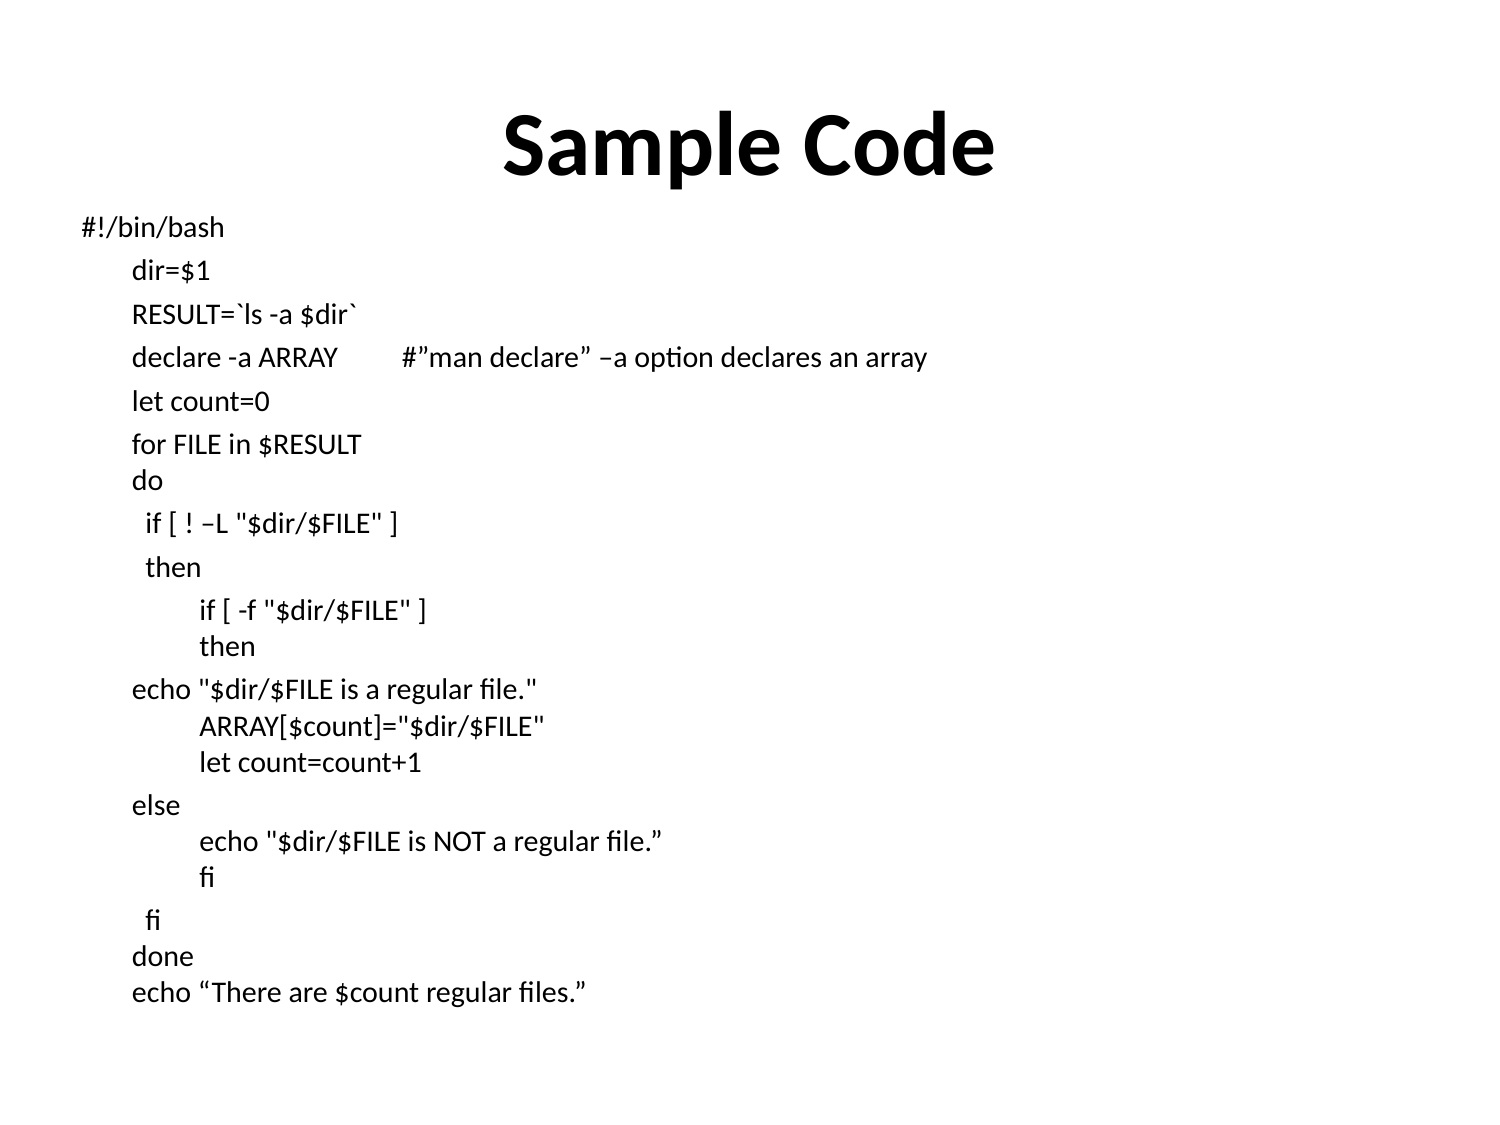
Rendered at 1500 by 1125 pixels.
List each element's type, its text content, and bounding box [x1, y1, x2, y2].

list #!/bin/bash dir=$1 RESULT=`ls -a $dir` declare -a ARRAY #”man declare” –a option declares an array let count=0 for FILE in $RESULT do if [ ! –L "$dir/$FILE" ] then if [ -f "$dir/$FILE" ] then echo "$dir/$FILE is a regular file." ARRAY[$count]="$dir/$FILE" let count=count+1 else echo "$dir/$FILE is NOT a regular file.” fi fi done echo “There are $count regular files.” [50, 200, 1450, 1025]
title Sample Code [75, 45, 1425, 200]
